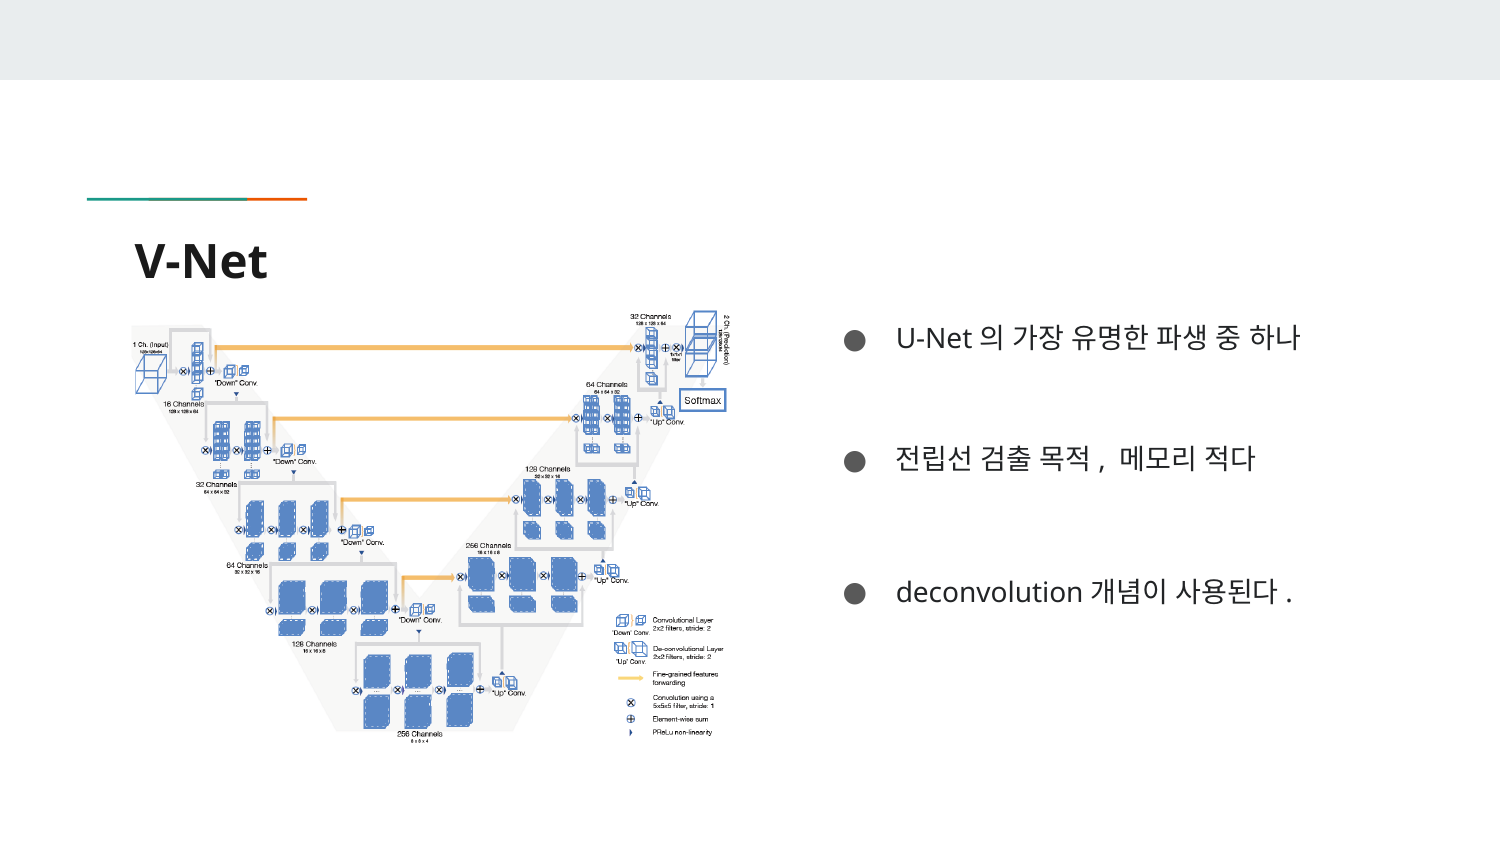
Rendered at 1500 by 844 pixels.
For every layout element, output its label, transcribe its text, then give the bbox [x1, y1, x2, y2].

picture [119, 303, 747, 748]
title V-Net [119, 216, 1381, 305]
list U-Net의 가장 유명한 파생 중 하나 전립선 검출 목적, 메모리 적다 deconvolution개념이 사용된다. [805, 304, 1465, 747]
